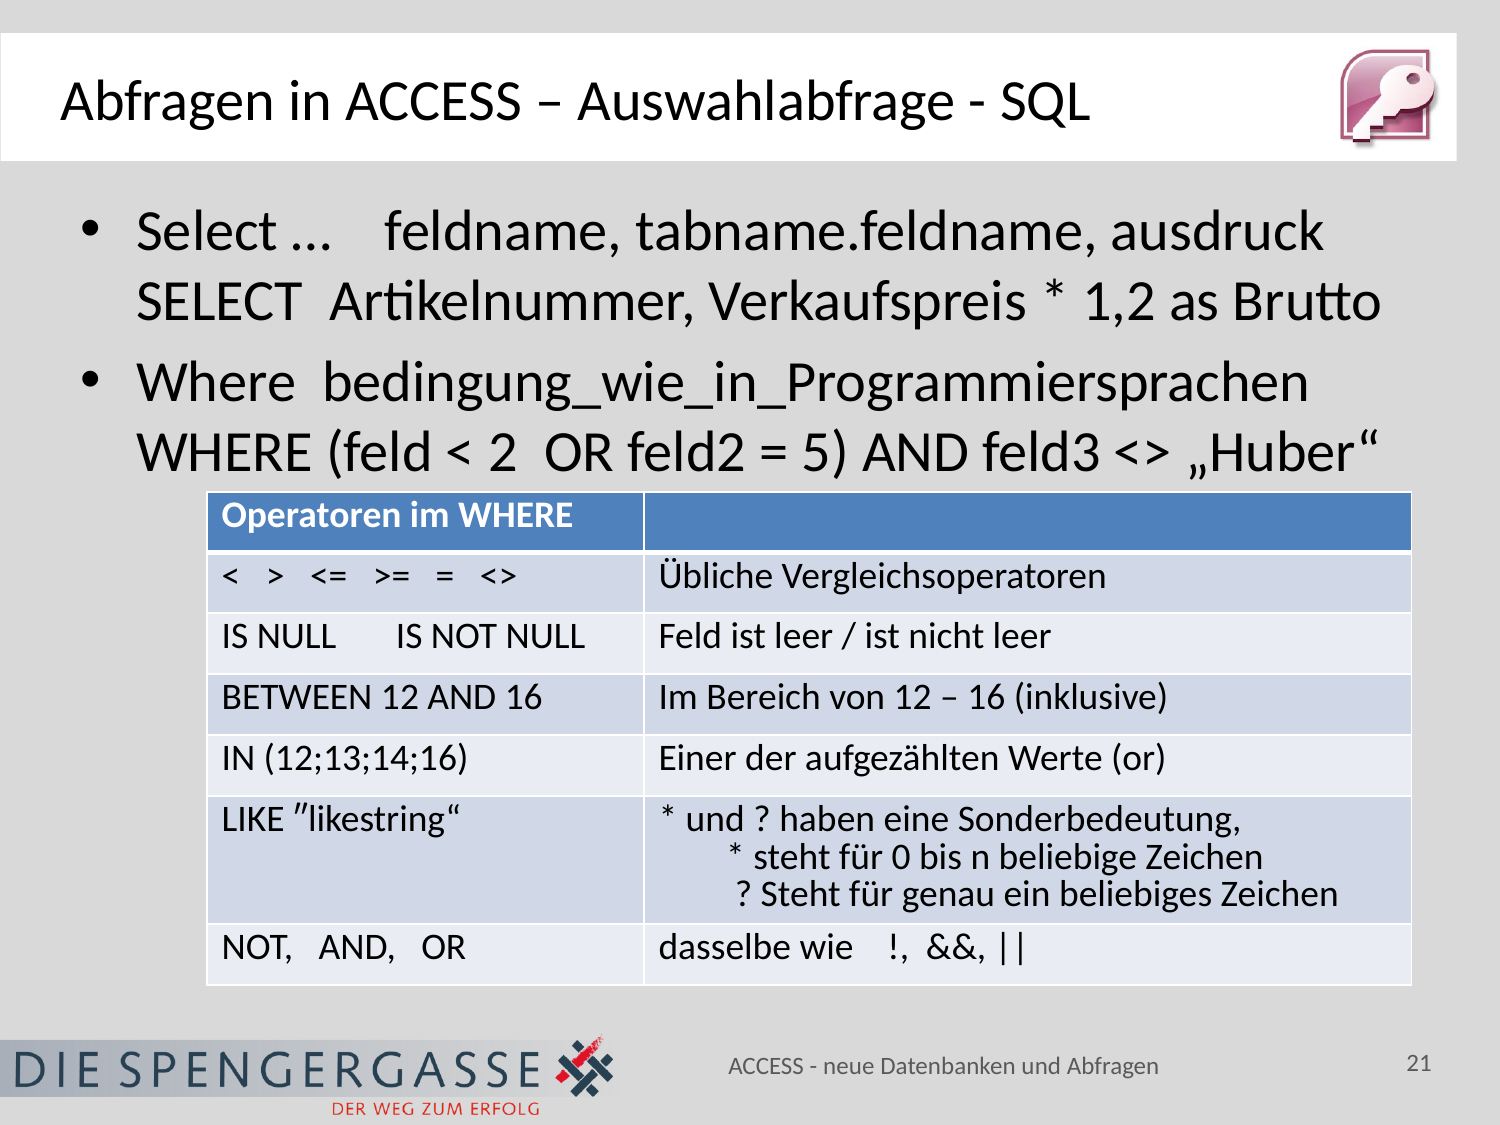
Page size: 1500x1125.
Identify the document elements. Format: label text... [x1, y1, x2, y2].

table_cell IS NULL IS NOT NULL [208, 614, 643, 673]
table_cell IN (12;13;14;16) [208, 736, 643, 795]
table_cell Feld ist leer / ist nicht leer [645, 614, 1411, 673]
table_cell BETWEEN 12 AND 16 [208, 675, 643, 734]
slide_number 21 [1358, 1031, 1447, 1092]
table_header [645, 493, 1411, 550]
table_cell dasselbe wie !, &&, || [645, 925, 1411, 984]
table_cell < > <= >= = <> [208, 555, 643, 612]
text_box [1092, 904, 1294, 929]
table_cell NOT, AND, OR [208, 925, 643, 984]
table_cell LIKE ″likestring“ [208, 797, 643, 923]
list Select … feldname, tabname.feldname, ausdruck SELECT Artikelnummer, Verkaufspreis * 1,2 as Brutto Where bedingung_wie_in_Programmiersprachen WHERE (feld < 2 OR feld2 = 5) AND feld3 <> „Huber“ [64, 184, 1447, 1005]
title Abfragen in ACCESS – Auswahlabfrage - SQL [0, 33, 1457, 161]
table_cell Einer der aufgezählten Werte (or) [645, 736, 1411, 795]
picture [0, 1034, 621, 1119]
table_header Operatoren im WHERE [208, 493, 643, 550]
picture [1330, 36, 1452, 157]
footer ACCESS - neue Datenbanken und Abfragen [655, 1035, 1176, 1095]
table_cell Im Bereich von 12 – 16 (inklusive) [645, 675, 1411, 734]
table_cell Übliche Vergleichsoperatoren [645, 555, 1411, 612]
table_cell * und ? haben eine Sonderbedeutung, * steht für 0 bis n beliebige Zeichen ? Steht für genau ein beliebiges Zeichen [645, 797, 1411, 923]
